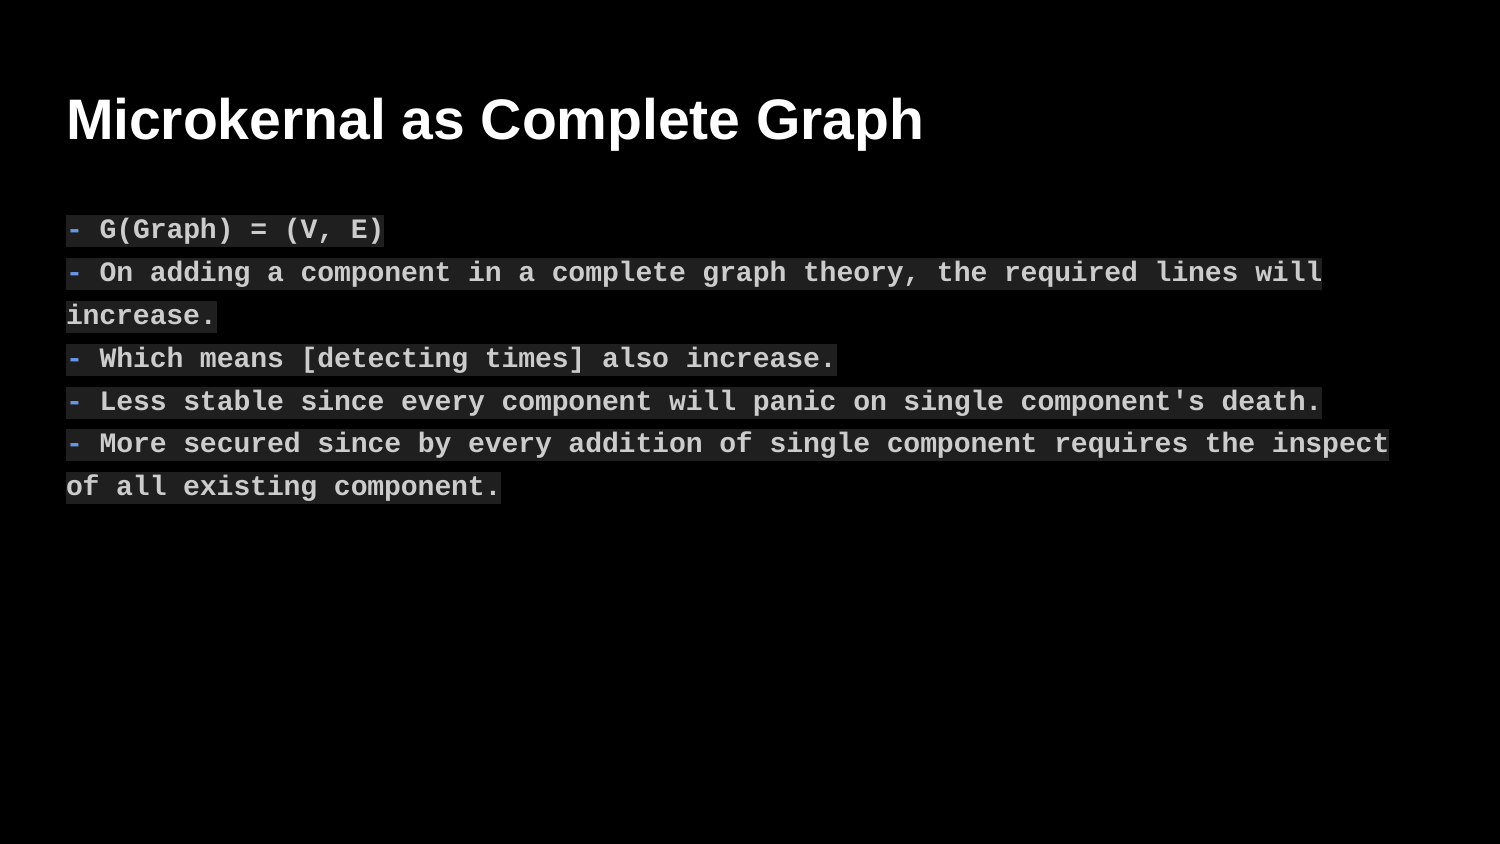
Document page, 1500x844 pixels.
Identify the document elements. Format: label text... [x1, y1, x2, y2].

title Microkernal as Complete Graph [51, 72, 1449, 167]
list - G(Graph) = (V, E) - On adding a component in a complete graph theory, the required lines will increase. - Which means [detecting times] also increase. - Less stable since every component will panic on single component's death. - More secured since by every addition of single component requires the inspect of all existing component. [51, 189, 1449, 750]
